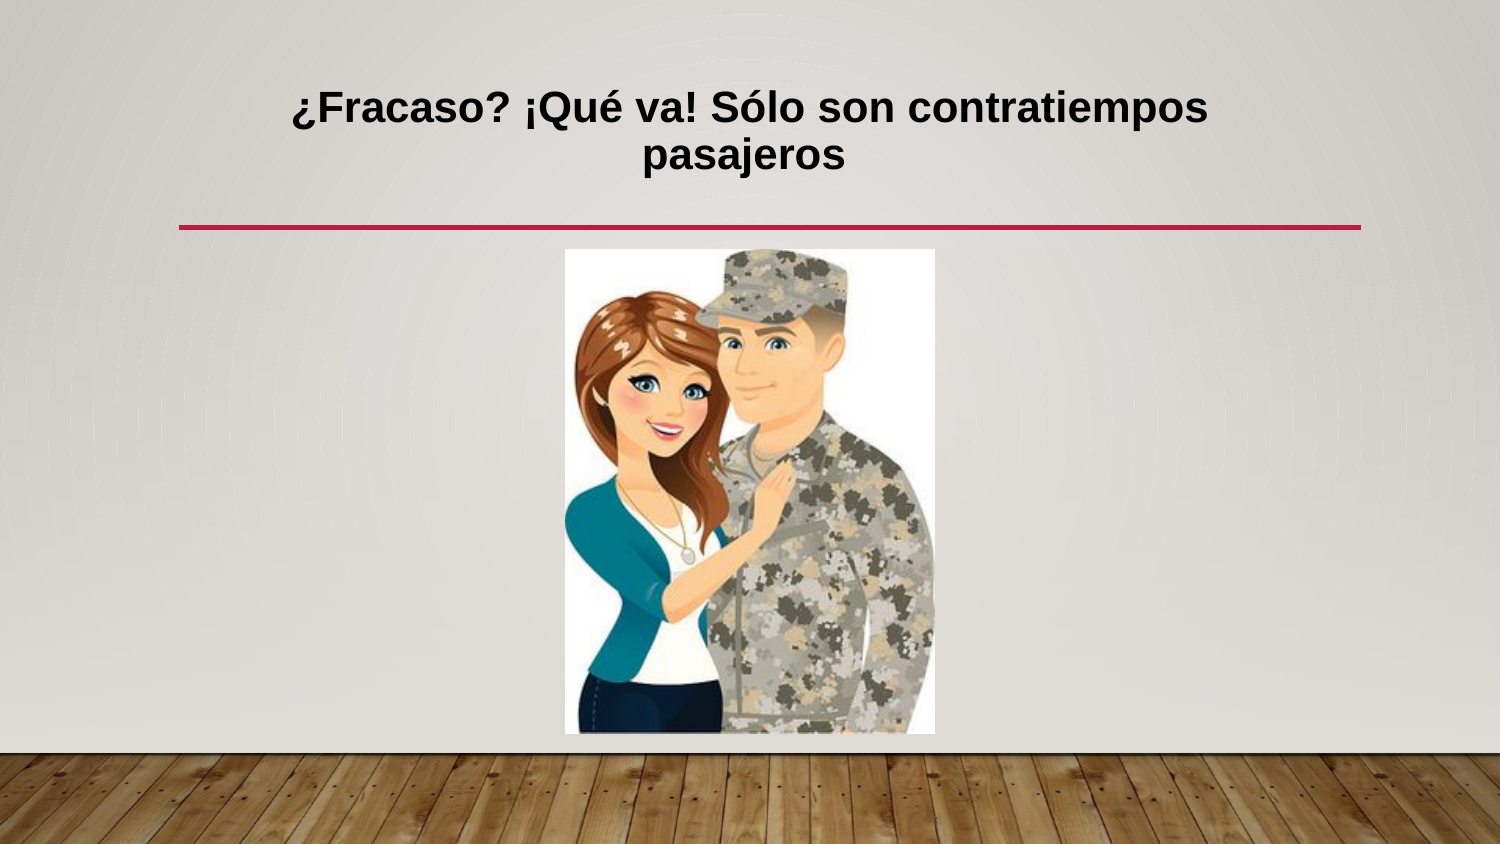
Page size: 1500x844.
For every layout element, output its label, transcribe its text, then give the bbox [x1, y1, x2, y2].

picture [565, 249, 935, 735]
title ¿Fracaso? ¡Qué va! Sólo son contratiempos pasajeros [222, 50, 1278, 214]
picture [0, 753, 1500, 844]
